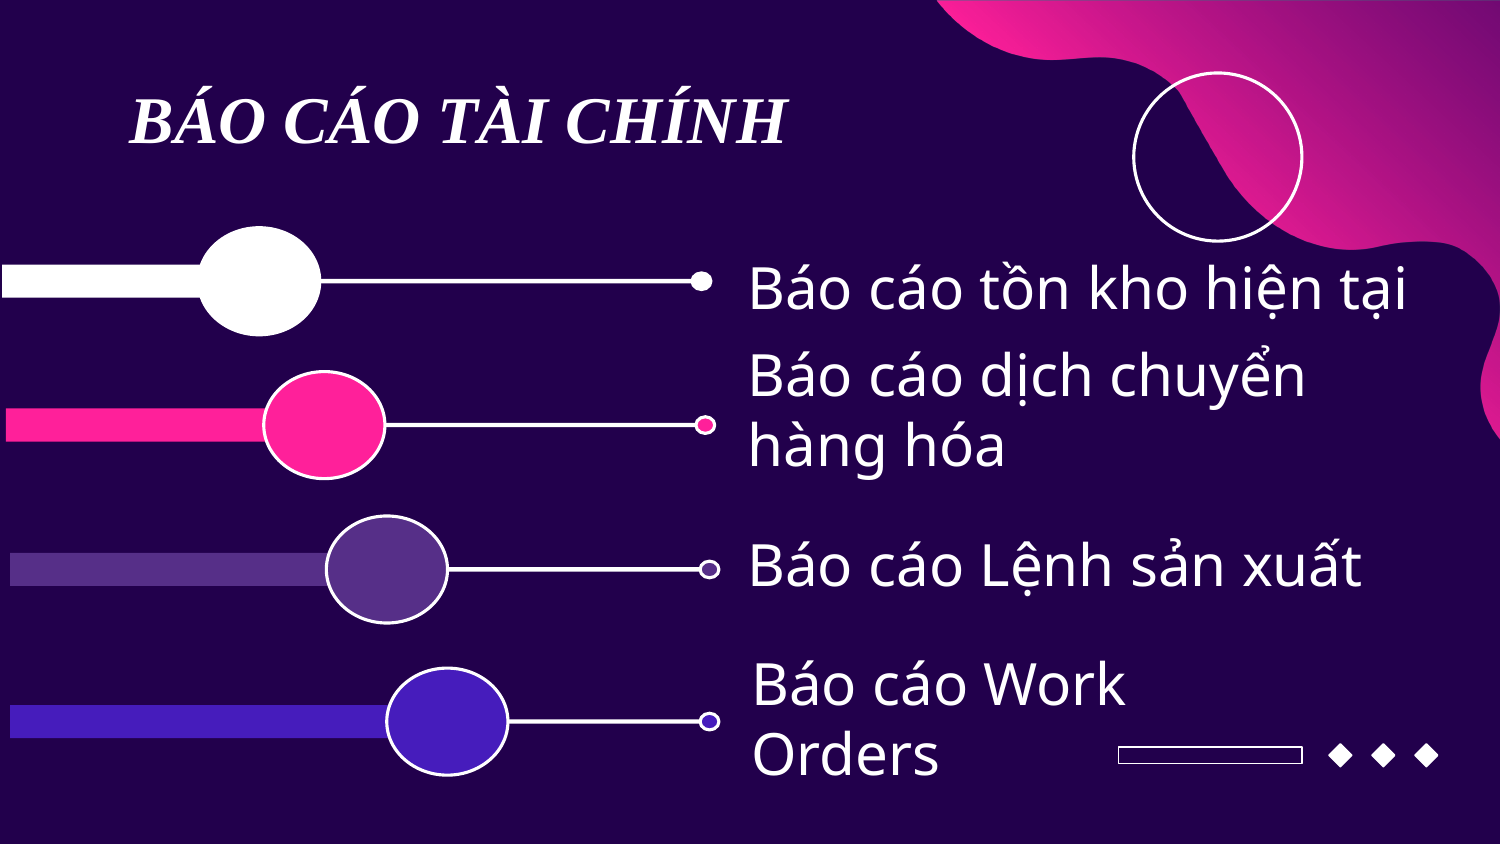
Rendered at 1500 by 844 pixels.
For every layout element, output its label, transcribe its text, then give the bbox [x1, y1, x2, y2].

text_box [9, 667, 720, 776]
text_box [5, 371, 715, 479]
title BÁO CÁO TÀI CHÍNH [115, 61, 1029, 156]
text_box Báo cáo Work Orders [736, 659, 1260, 776]
picture [937, 1, 1500, 478]
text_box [9, 515, 720, 624]
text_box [1, 227, 712, 335]
text_box Báo cáo Lệnh sản xuất [732, 505, 1415, 622]
picture [1136, 75, 1300, 228]
text_box Báo cáo dịch chuyển hàng hóa [732, 349, 1439, 466]
text_box Báo cáo tồn kho hiện tại [732, 228, 1439, 344]
